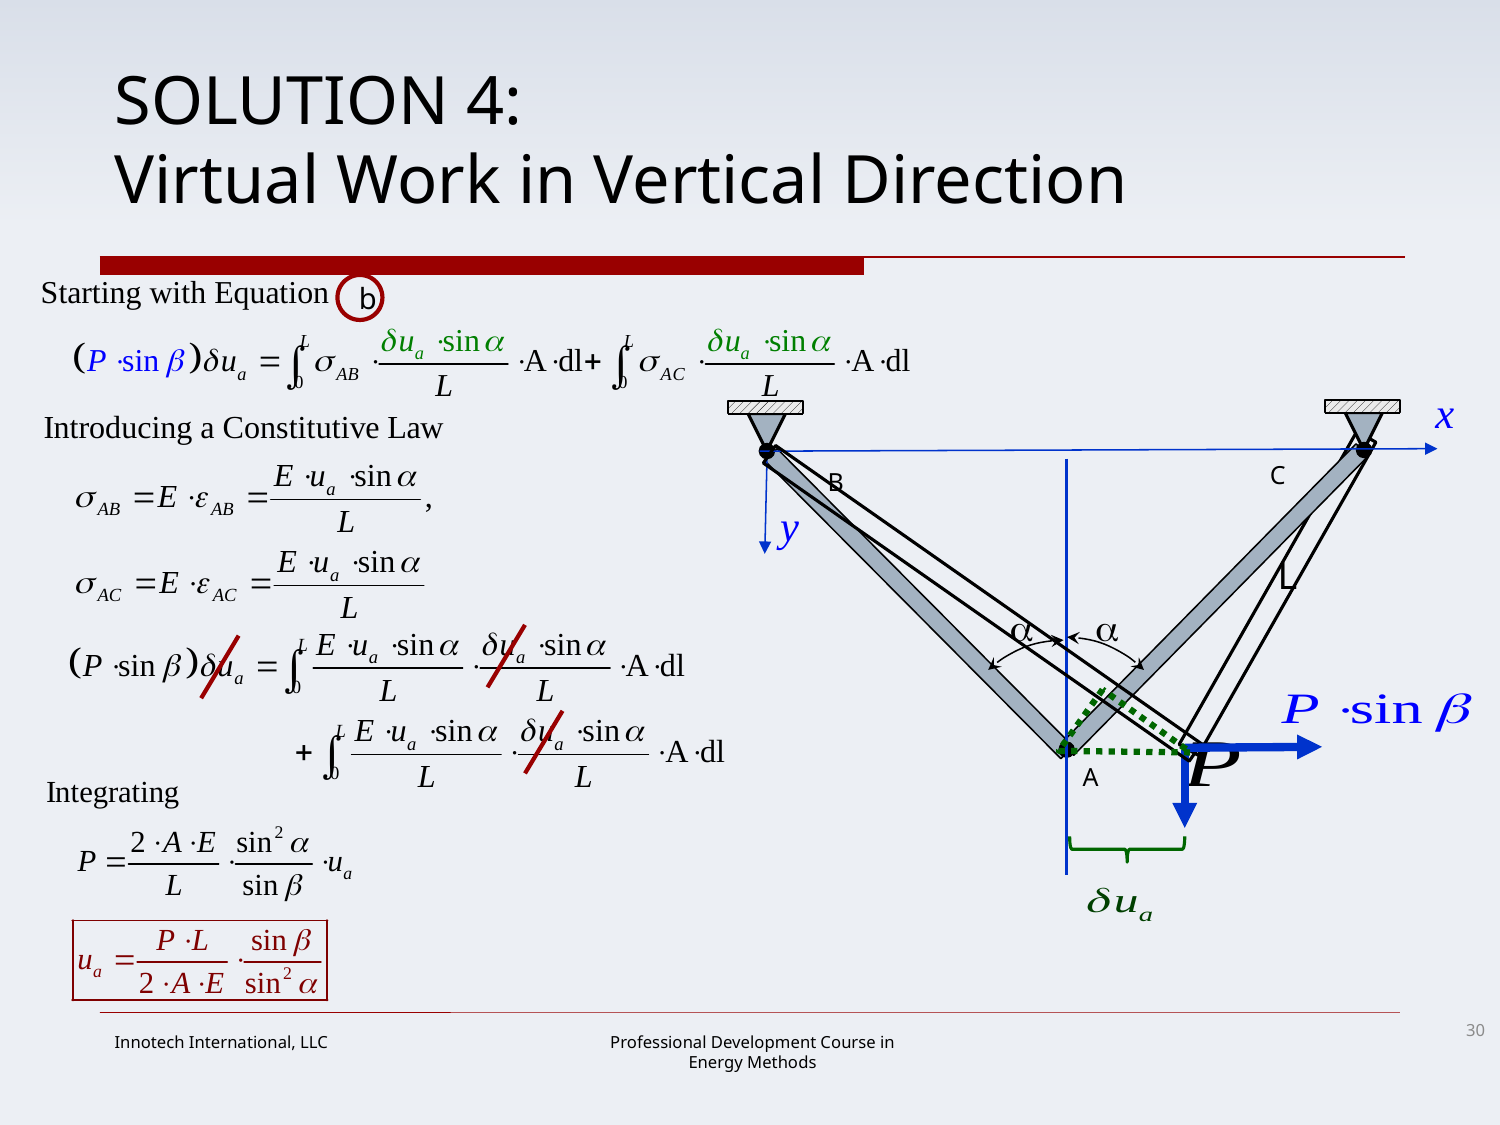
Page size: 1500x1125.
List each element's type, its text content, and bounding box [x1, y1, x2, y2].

text_box L [1262, 544, 1326, 604]
text_box [1072, 653, 1161, 730]
text_box [773, 465, 812, 498]
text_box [200, 635, 239, 699]
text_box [524, 710, 563, 774]
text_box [1078, 877, 1162, 930]
text_box  [995, 626, 1024, 657]
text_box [1186, 748, 1263, 756]
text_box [727, 400, 804, 459]
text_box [38, 411, 471, 626]
text_box A [1072, 753, 1114, 799]
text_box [764, 458, 768, 518]
text_box [1050, 634, 1062, 645]
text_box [1270, 683, 1489, 743]
text_box  [1080, 596, 1144, 657]
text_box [41, 774, 359, 909]
text_box B [812, 460, 859, 504]
text_box [821, 503, 1062, 673]
text_box [1072, 680, 1096, 730]
text_box [1200, 598, 1285, 706]
slide_number 30 [1149, 1012, 1500, 1073]
text_box [1292, 466, 1363, 544]
text_box [775, 472, 1062, 759]
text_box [759, 448, 1438, 452]
title Refresher 6 [758, 452, 804, 459]
title SOLUTION 4: Virtual Work in Vertical Direction [100, 50, 1430, 250]
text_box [1324, 399, 1401, 447]
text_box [1166, 707, 1263, 798]
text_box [1426, 399, 1463, 439]
text_box [1125, 466, 1359, 695]
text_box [66, 913, 334, 1009]
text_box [64, 623, 732, 795]
text_box [1072, 836, 1185, 863]
text_box C [1255, 460, 1301, 497]
text_box [1072, 689, 1161, 753]
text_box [487, 624, 526, 688]
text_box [769, 513, 810, 560]
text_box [36, 274, 917, 403]
text_box [1072, 631, 1144, 689]
text_box [988, 647, 1062, 748]
text_box  [995, 596, 1058, 639]
